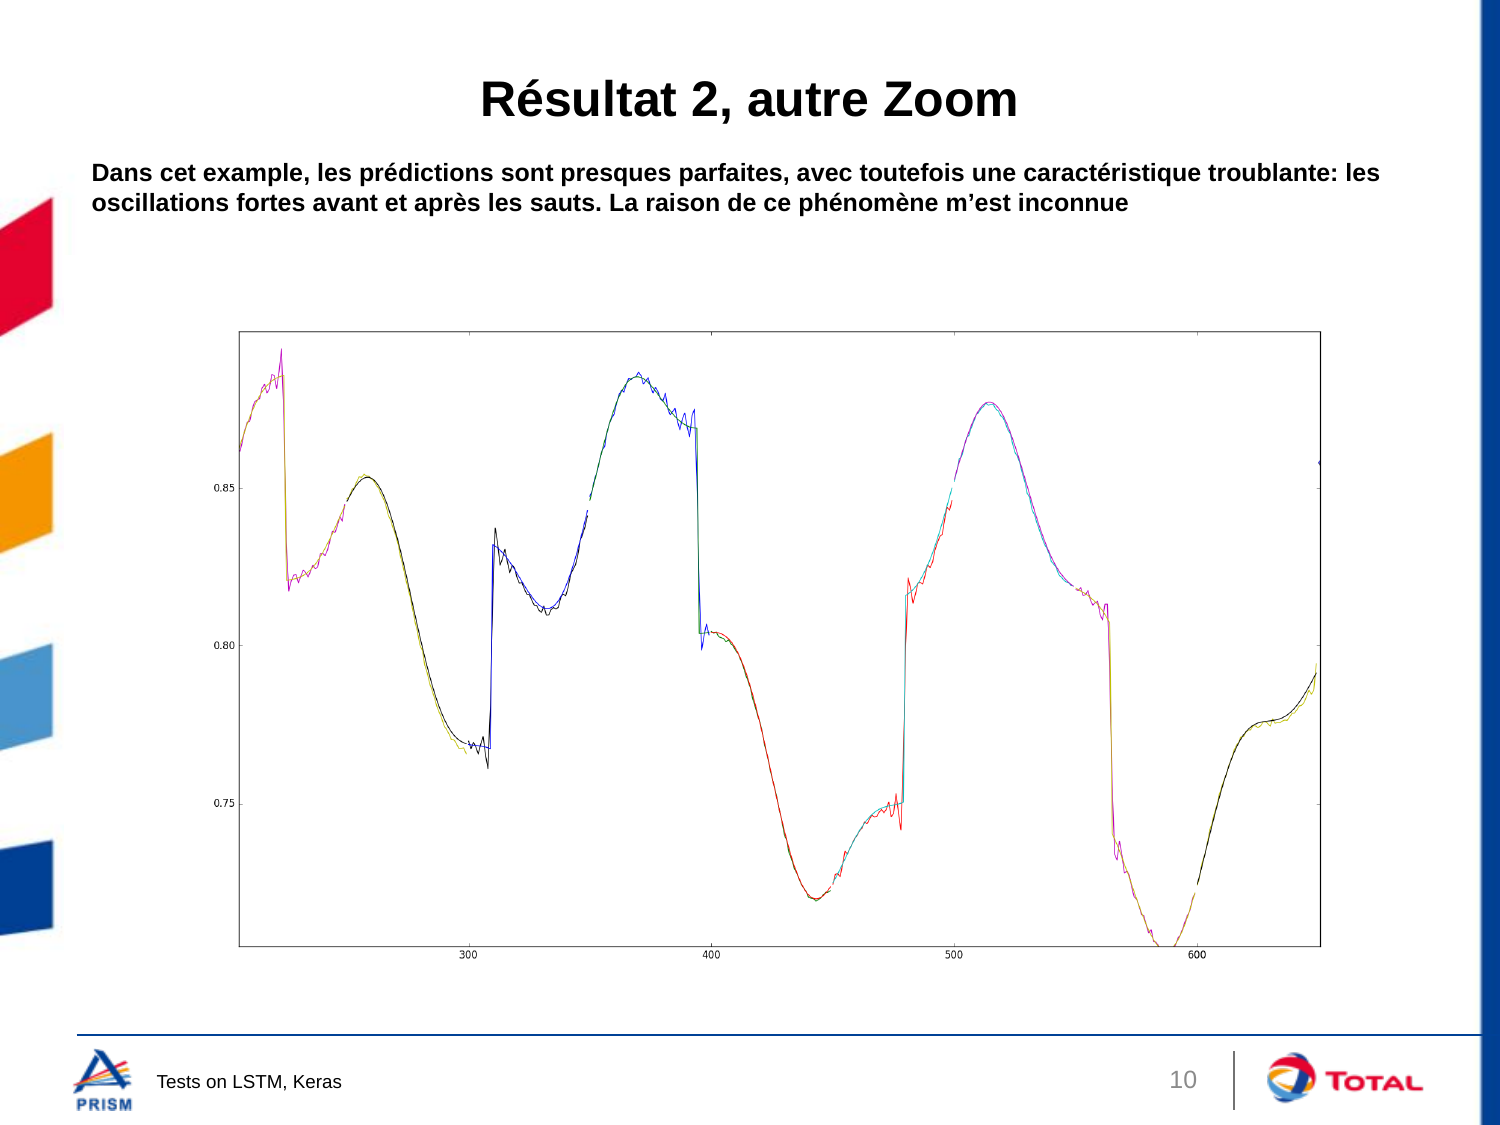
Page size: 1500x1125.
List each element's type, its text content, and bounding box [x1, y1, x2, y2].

title Résultat 2, autre Zoom [75, 64, 1425, 135]
slide_number 10 [1133, 1048, 1213, 1109]
footer Tests on LSTM, Keras [141, 1051, 1046, 1112]
picture [0, 0, 1500, 1125]
list Dans cet example, les prédictions sont presques parfaites, avec toutefois une caractéristique troublante: les oscillations fortes avant et après les sauts. La raison de ce phénomène m’est inconnue [76, 149, 1427, 253]
